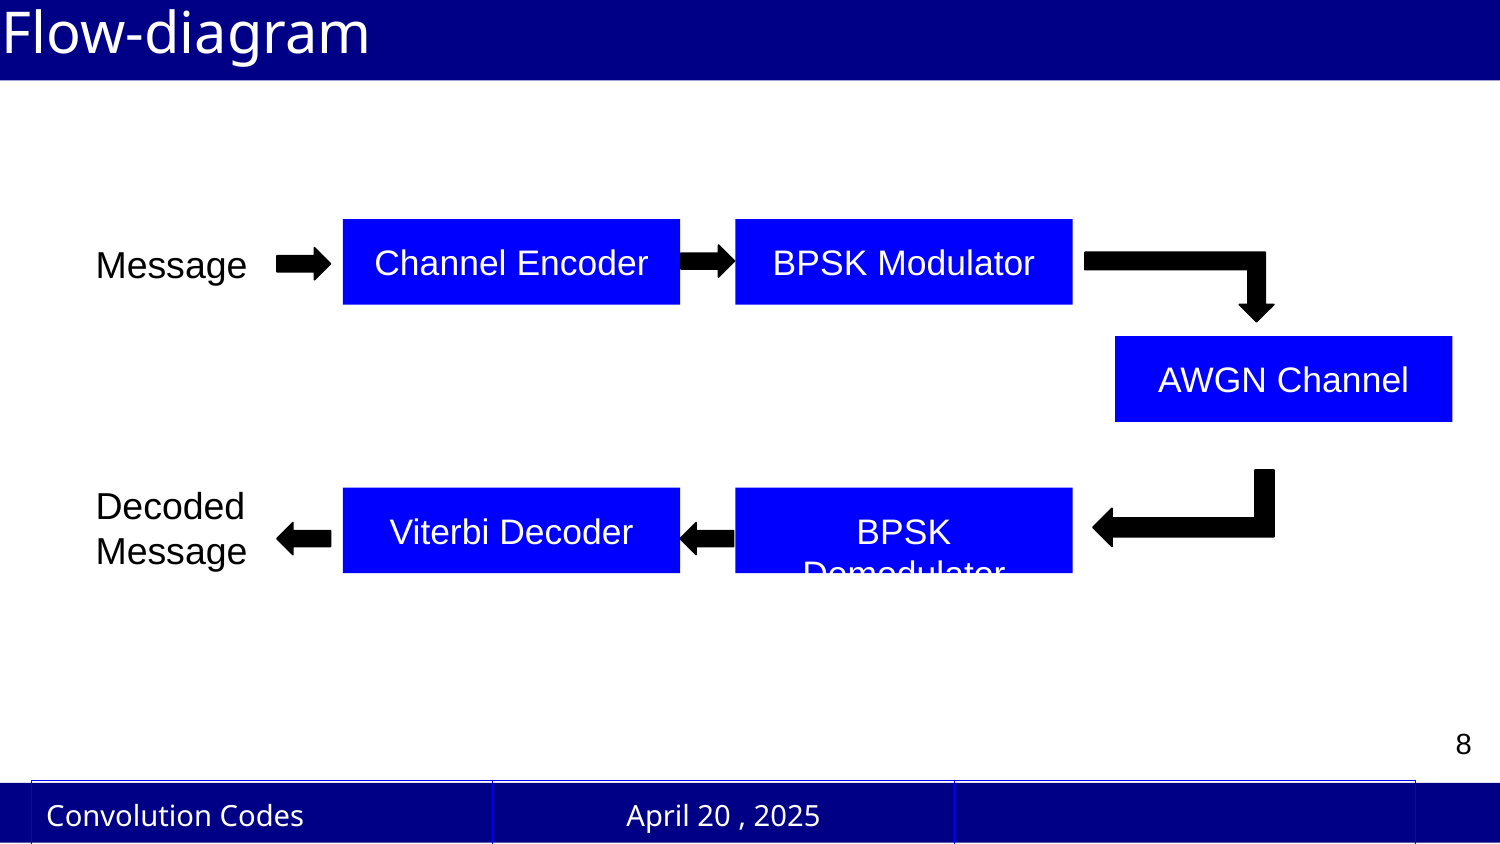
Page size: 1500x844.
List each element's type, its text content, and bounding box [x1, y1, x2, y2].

text_box [735, 487, 1073, 493]
text_box [342, 487, 681, 493]
text_box [1092, 469, 1274, 547]
text_box [342, 298, 681, 305]
text_box [1084, 252, 1274, 322]
text_box [342, 567, 681, 574]
text_box [342, 219, 681, 225]
text_box AWGN Channel [1115, 342, 1453, 415]
text_box [680, 245, 735, 278]
title Flow-diagram [0, 0, 1500, 81]
text_box Channel Encoder [342, 225, 681, 298]
text_box [735, 298, 1073, 305]
text_box BPSK Modulator [735, 225, 1073, 298]
text_box Message [80, 225, 288, 301]
text_box BPSK Demodulator [735, 493, 1073, 609]
text_box [276, 247, 331, 280]
text_box Viterbi Decoder [342, 493, 681, 567]
text_box [735, 219, 1073, 225]
text_box [680, 522, 734, 555]
text_box Decoded Message [80, 467, 288, 588]
text_box [276, 522, 331, 555]
text_box [1115, 336, 1453, 342]
text_box [1115, 415, 1453, 422]
slide_number ‹#› [1396, 710, 1487, 775]
